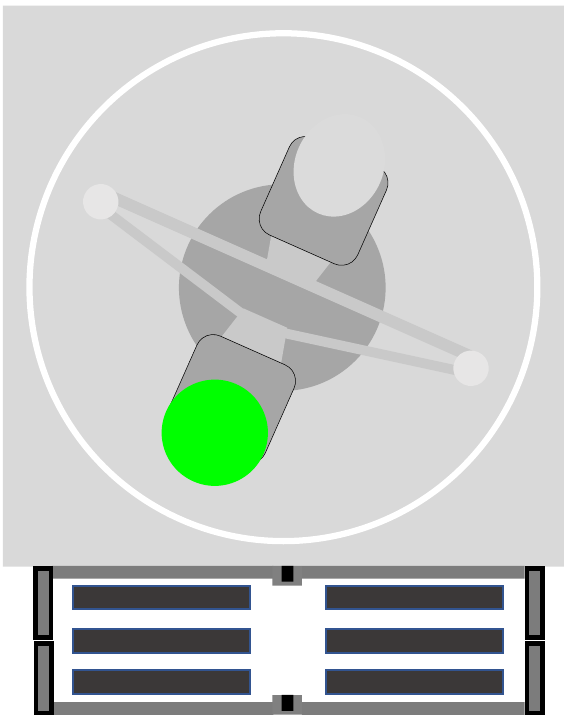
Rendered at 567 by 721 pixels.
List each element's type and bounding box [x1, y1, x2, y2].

text_box [2, 5, 564, 567]
text_box [35, 565, 543, 715]
text_box [73, 111, 496, 489]
